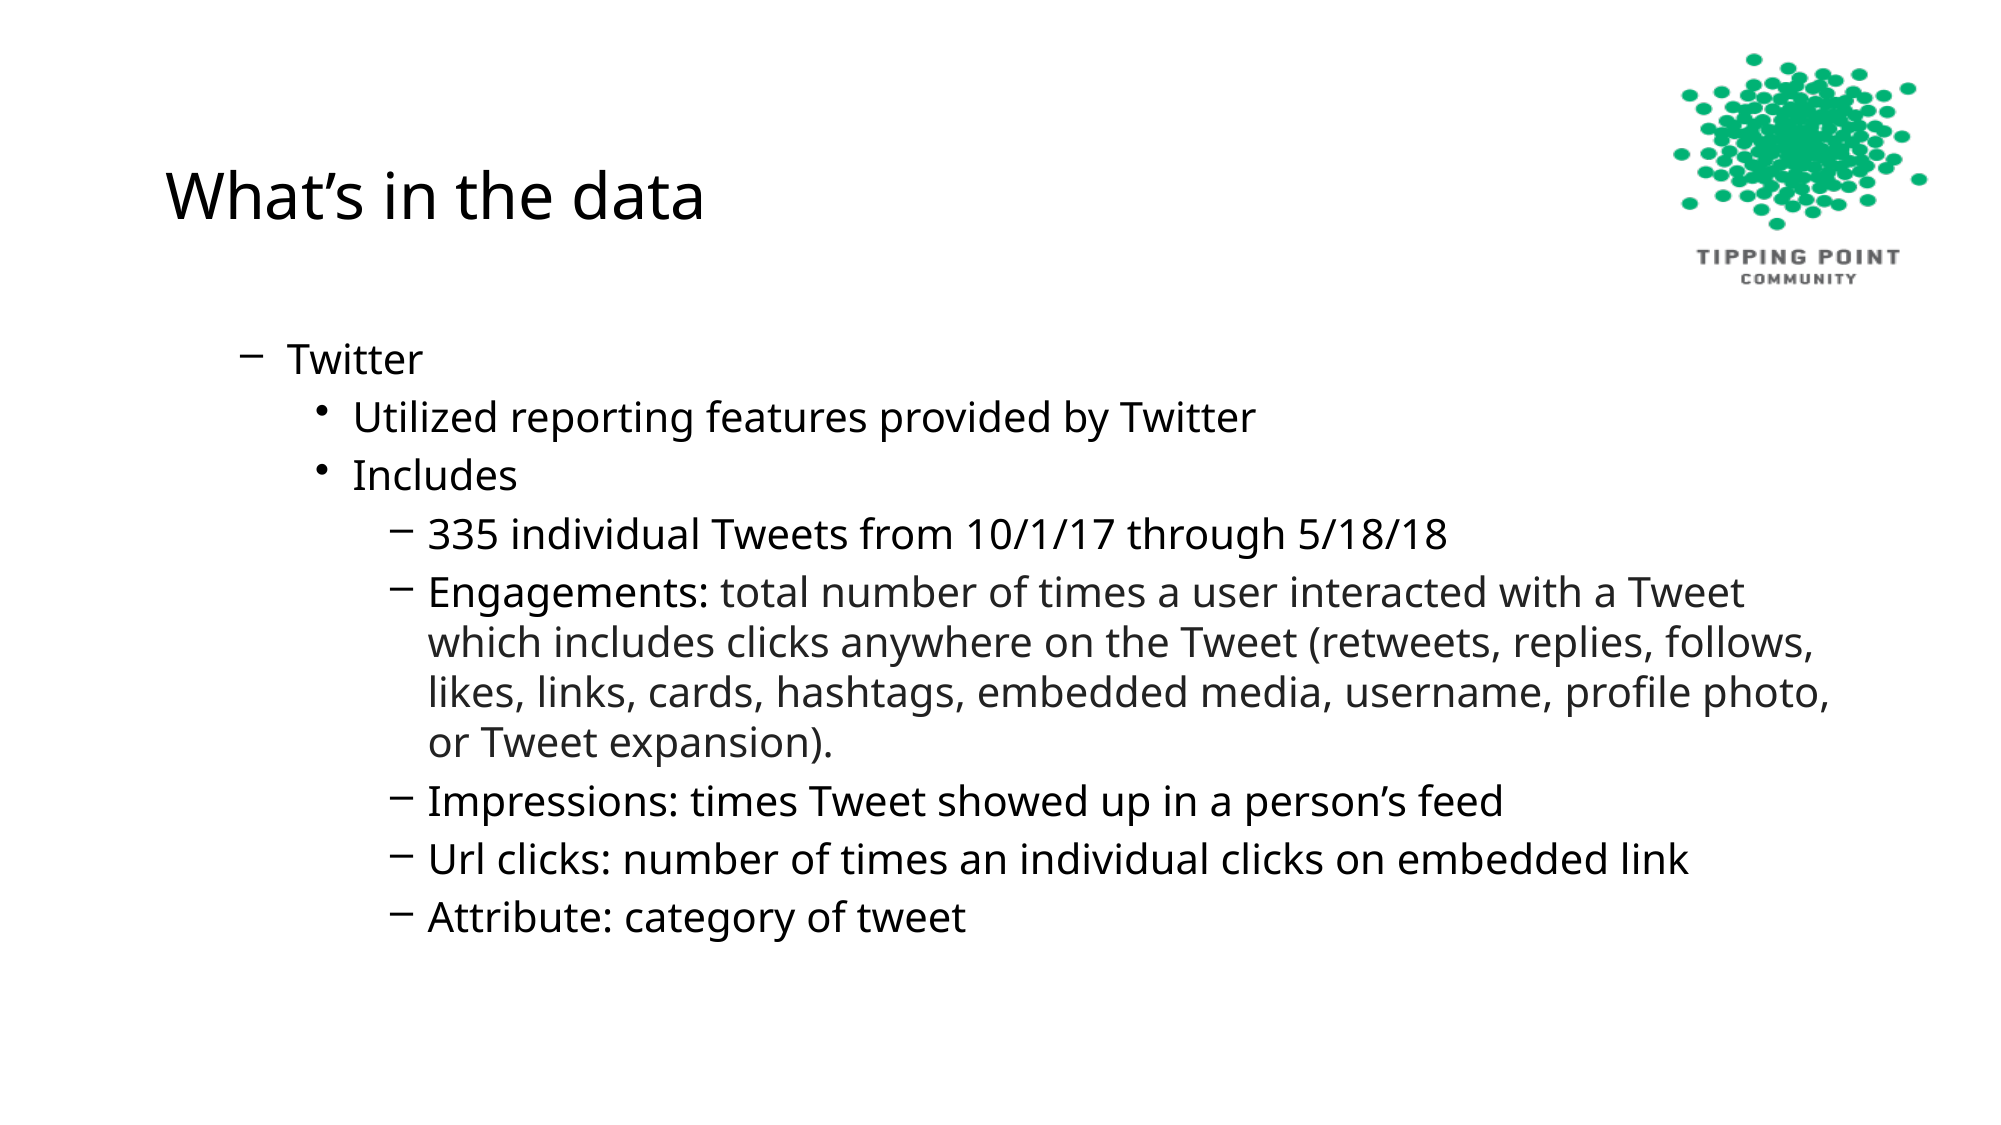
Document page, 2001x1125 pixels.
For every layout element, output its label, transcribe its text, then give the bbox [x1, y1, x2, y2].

title What’s in the data [150, 99, 1850, 288]
list Twitter Utilized reporting features provided by Twitter Includes 335 individual Tweets from 10/1/17 through 5/18/18 Engagements: total number of times a user interacted with a Tweet which includes clicks anywhere on the Tweet (retweets, replies, follows, likes, links, cards, hashtags, embedded media, username, profile photo, or Tweet expansion). Impressions: times Tweet showed up in a person’s feed Url clicks: number of times an individual clicks on embedded link Attribute: category of tweet [150, 324, 1850, 1000]
text_box [15, 0, 482, 234]
